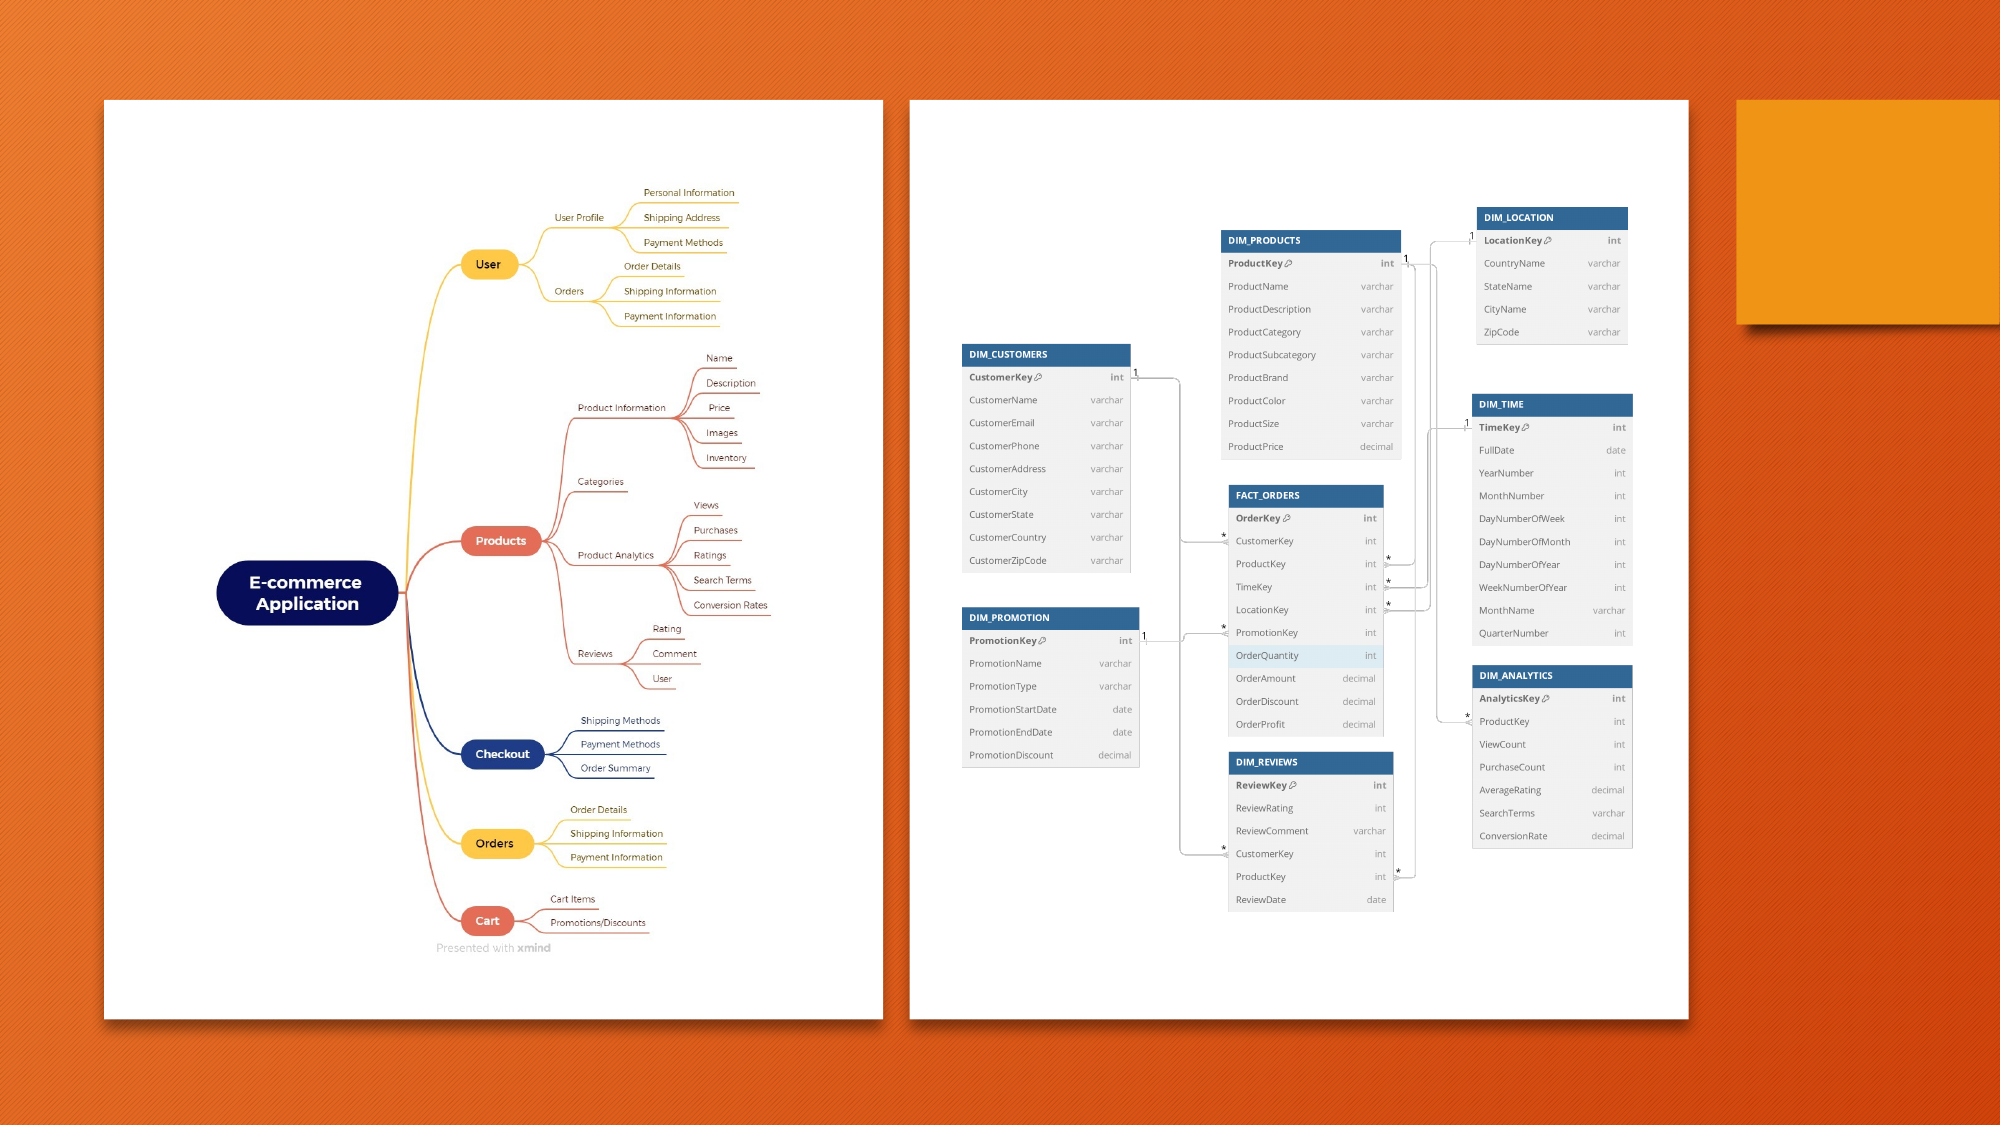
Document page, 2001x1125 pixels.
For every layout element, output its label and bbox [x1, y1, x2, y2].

text_box [103, 99, 884, 1020]
text_box [909, 99, 1690, 1020]
picture [962, 207, 1637, 912]
list [185, 152, 803, 967]
text_box [1735, 99, 2000, 325]
picture [1736, 321, 2000, 347]
